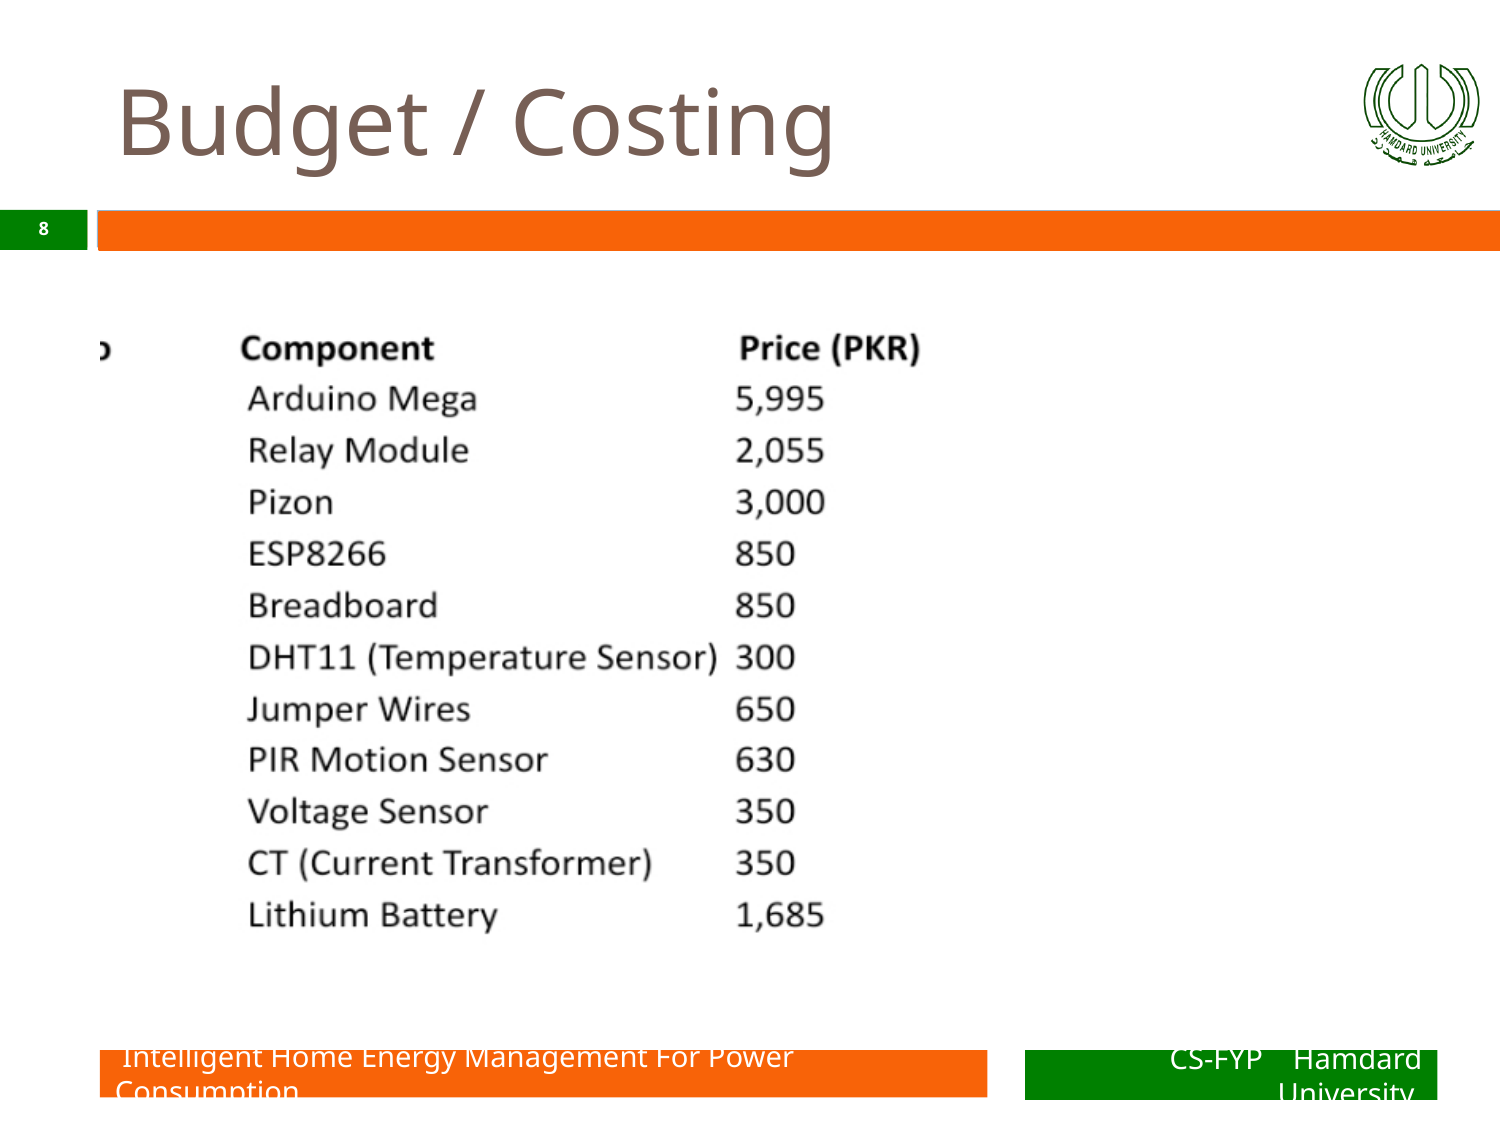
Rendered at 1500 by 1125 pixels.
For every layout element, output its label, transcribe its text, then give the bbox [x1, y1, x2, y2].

picture [1362, 62, 1483, 168]
footer P Intelligent Home Energy Management For Power Consumption [99, 1050, 988, 1098]
title Budget / Costing [100, 37, 1350, 200]
slide_number CS-FYP Hamdard University [1025, 1050, 1438, 1100]
picture [100, 290, 1108, 960]
slide_number ‹#› [0, 209, 88, 250]
